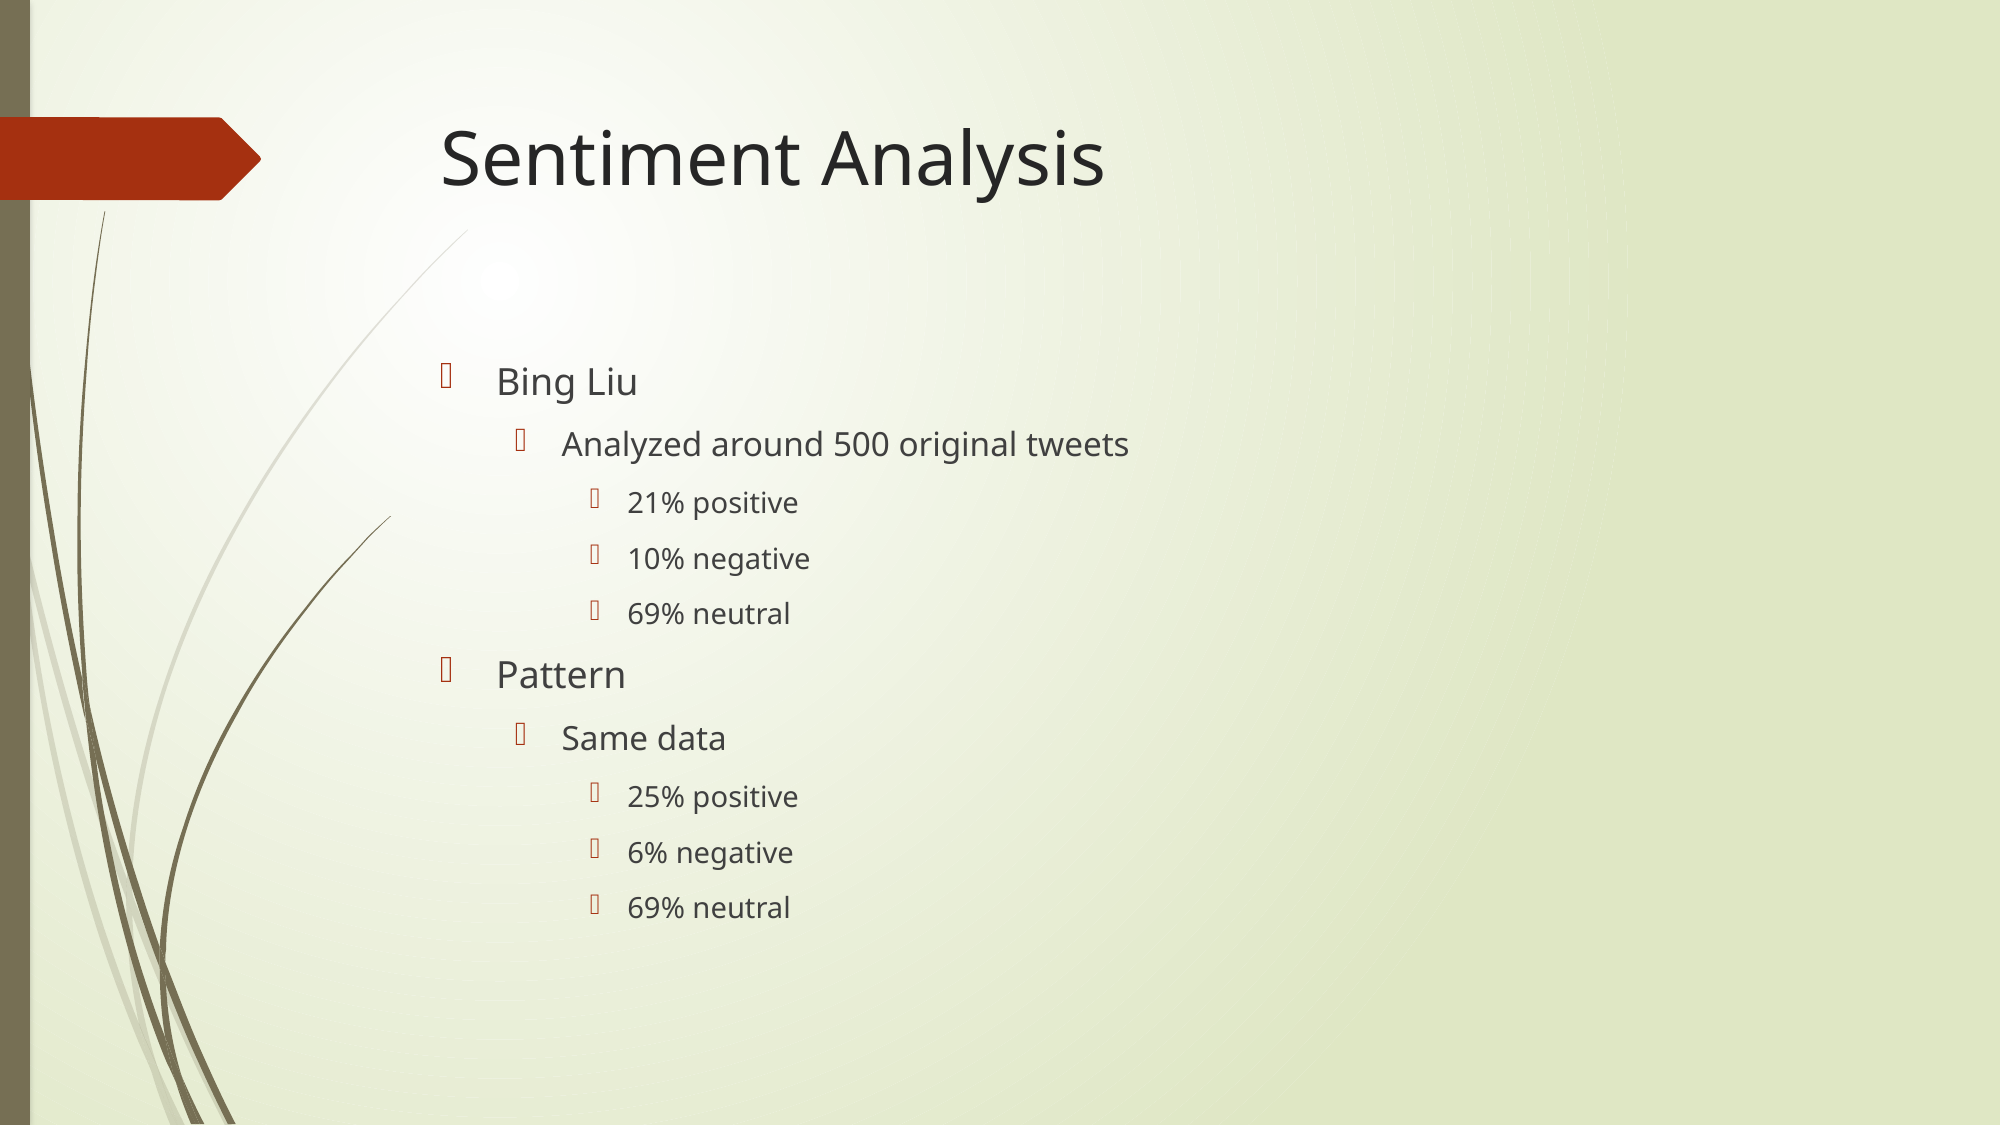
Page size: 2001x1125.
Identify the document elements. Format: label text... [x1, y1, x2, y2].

title Sentiment Analysis [425, 102, 1888, 313]
list Bing Liu Analyzed around 500 original tweets 21% positive 10% negative 69% neutral Pattern Same data 25% positive 6% negative 69% neutral [424, 350, 1888, 970]
